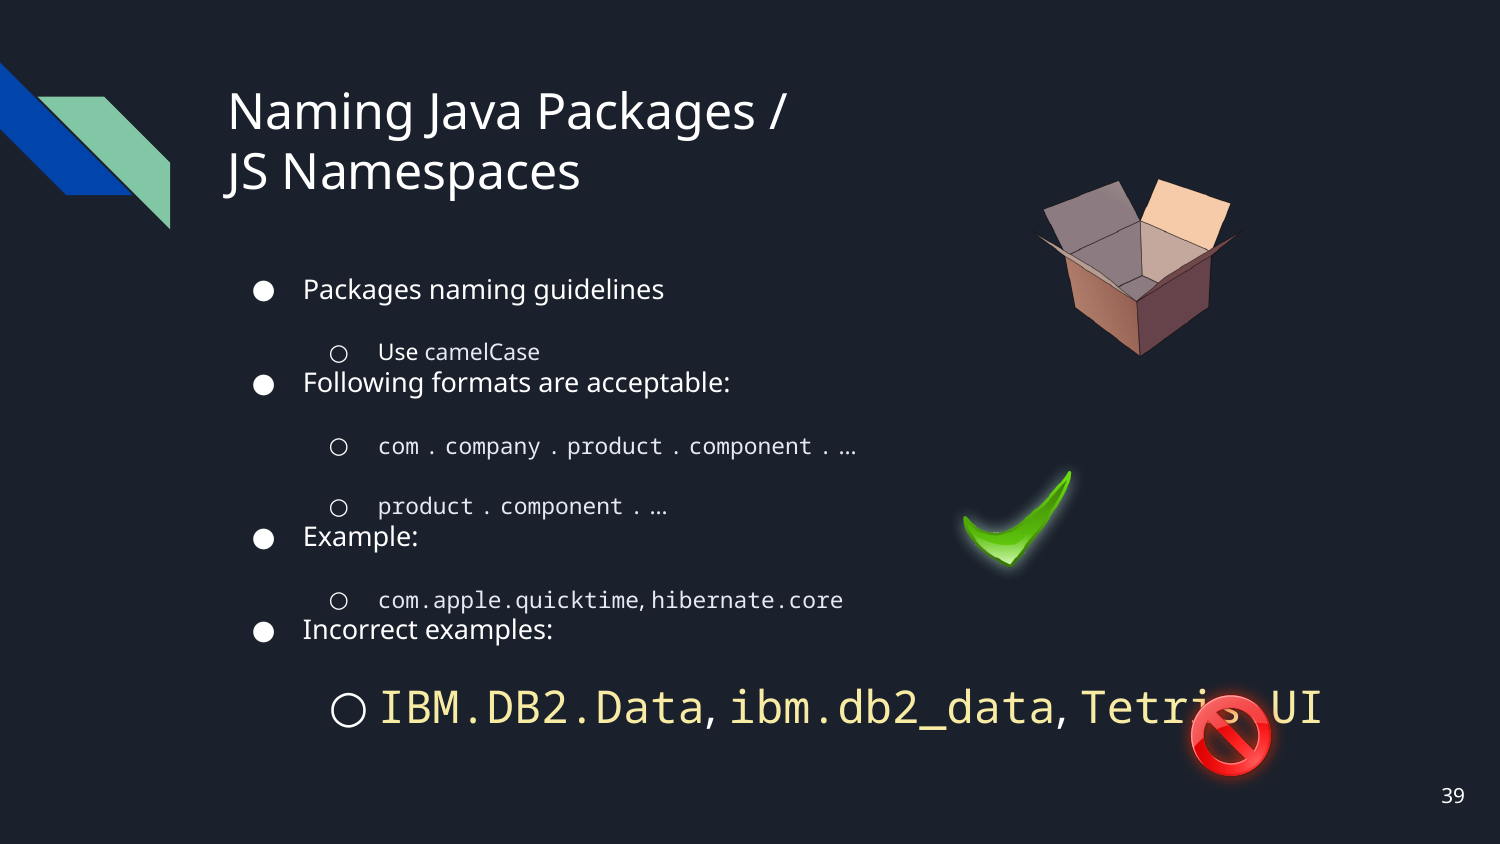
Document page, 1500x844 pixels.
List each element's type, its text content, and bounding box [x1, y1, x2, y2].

title Naming Java Packages / JS Namespaces [212, 64, 1368, 215]
list Packages naming guidelines Use camelCase Following formats are acceptable: com . company . product . component . … product . component . … Example: com.apple.quicktime, hibernate.core Incorrect examples: IBM.DB2.Data, ibm.db2_data, Tetris.UI [212, 257, 1368, 735]
slide_number 39 [1389, 764, 1480, 830]
picture [1031, 177, 1243, 357]
picture [1188, 693, 1274, 779]
picture [951, 459, 1074, 582]
